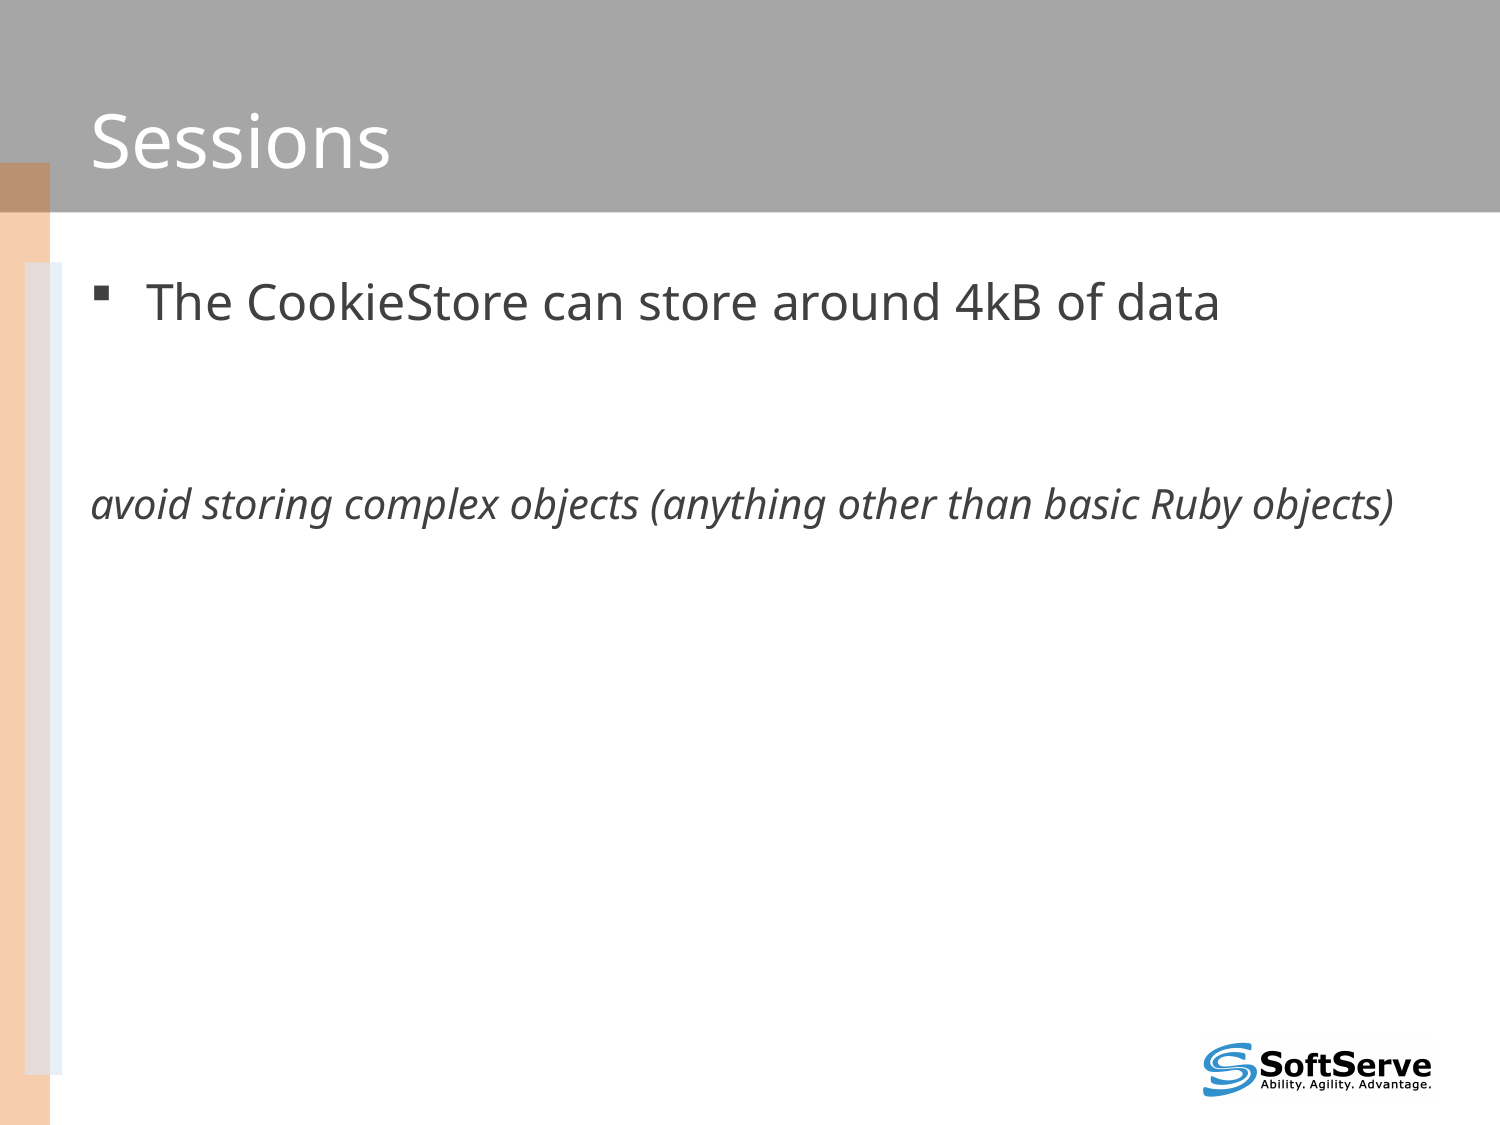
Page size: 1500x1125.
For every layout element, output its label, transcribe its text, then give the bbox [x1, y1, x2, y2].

picture [1200, 1037, 1435, 1103]
title Sessions [75, 45, 1425, 233]
list The CookieStore can store around 4kB of data avoid storing complex objects (anything other than basic Ruby objects) [75, 262, 1425, 1000]
